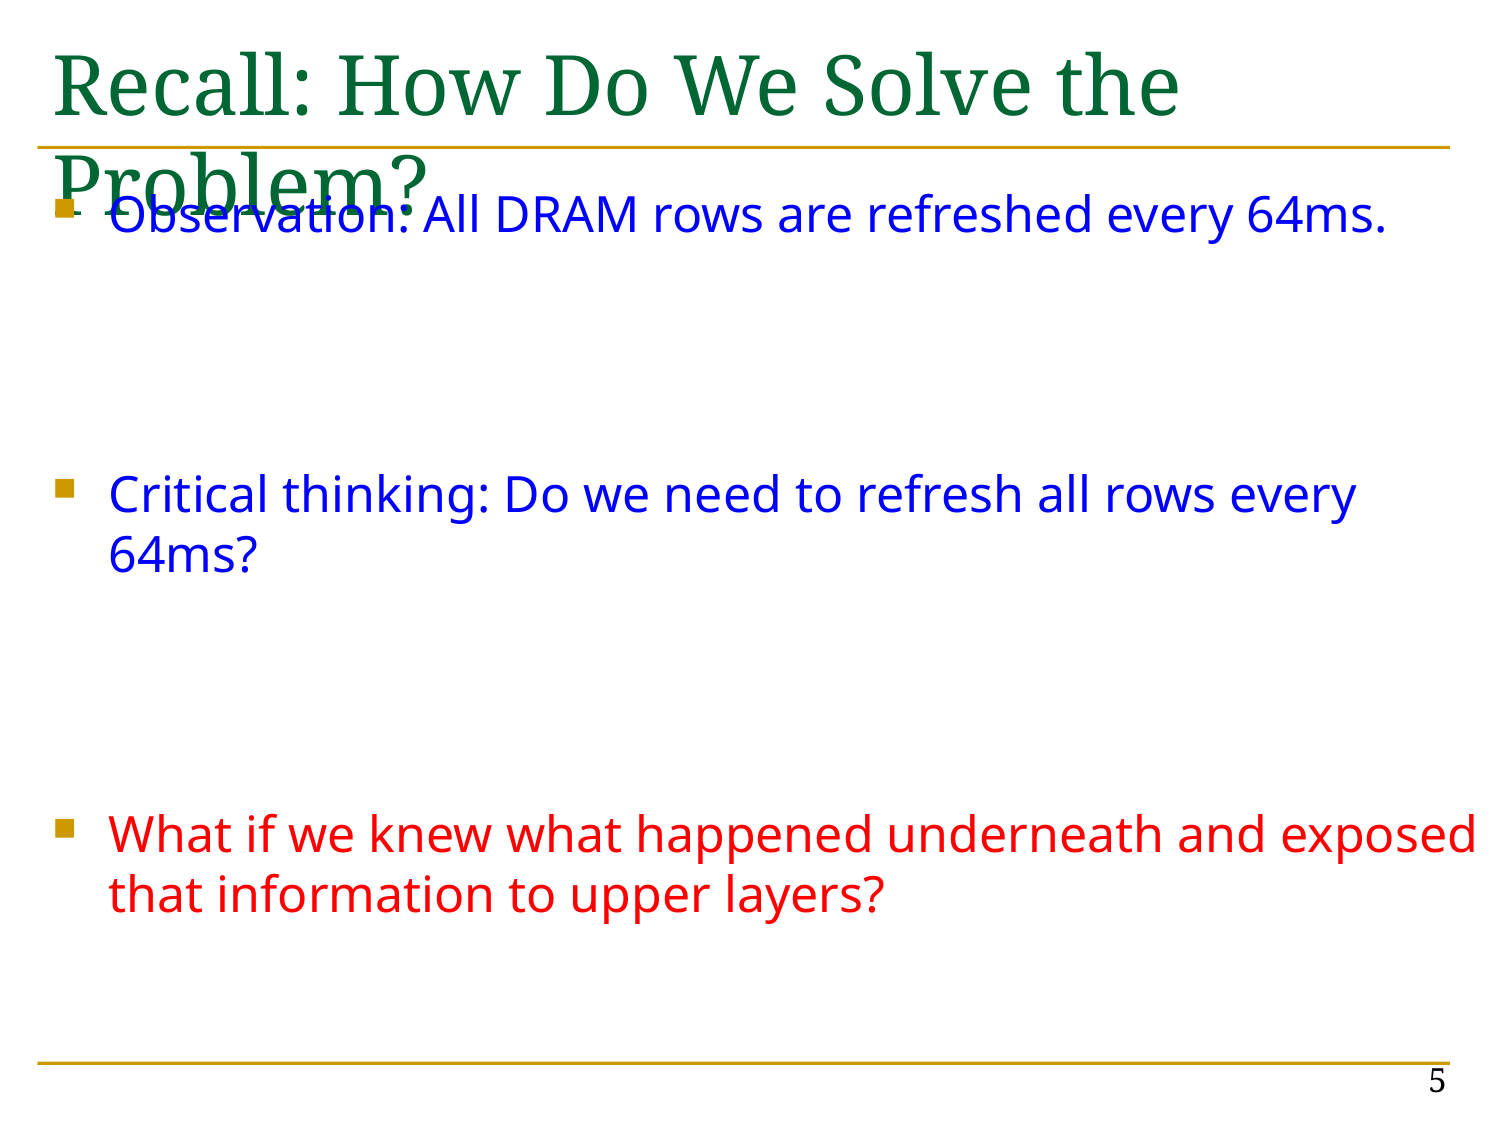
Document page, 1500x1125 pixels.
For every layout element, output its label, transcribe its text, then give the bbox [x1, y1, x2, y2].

title Recall: How Do We Solve the Problem? [37, 24, 1450, 174]
list Observation: All DRAM rows are refreshed every 64ms. Critical thinking: Do we need to refresh all rows every 64ms? What if we knew what happened underneath and exposed that information to upper layers? [37, 174, 1500, 1028]
slide_number 5 [1111, 1036, 1462, 1112]
